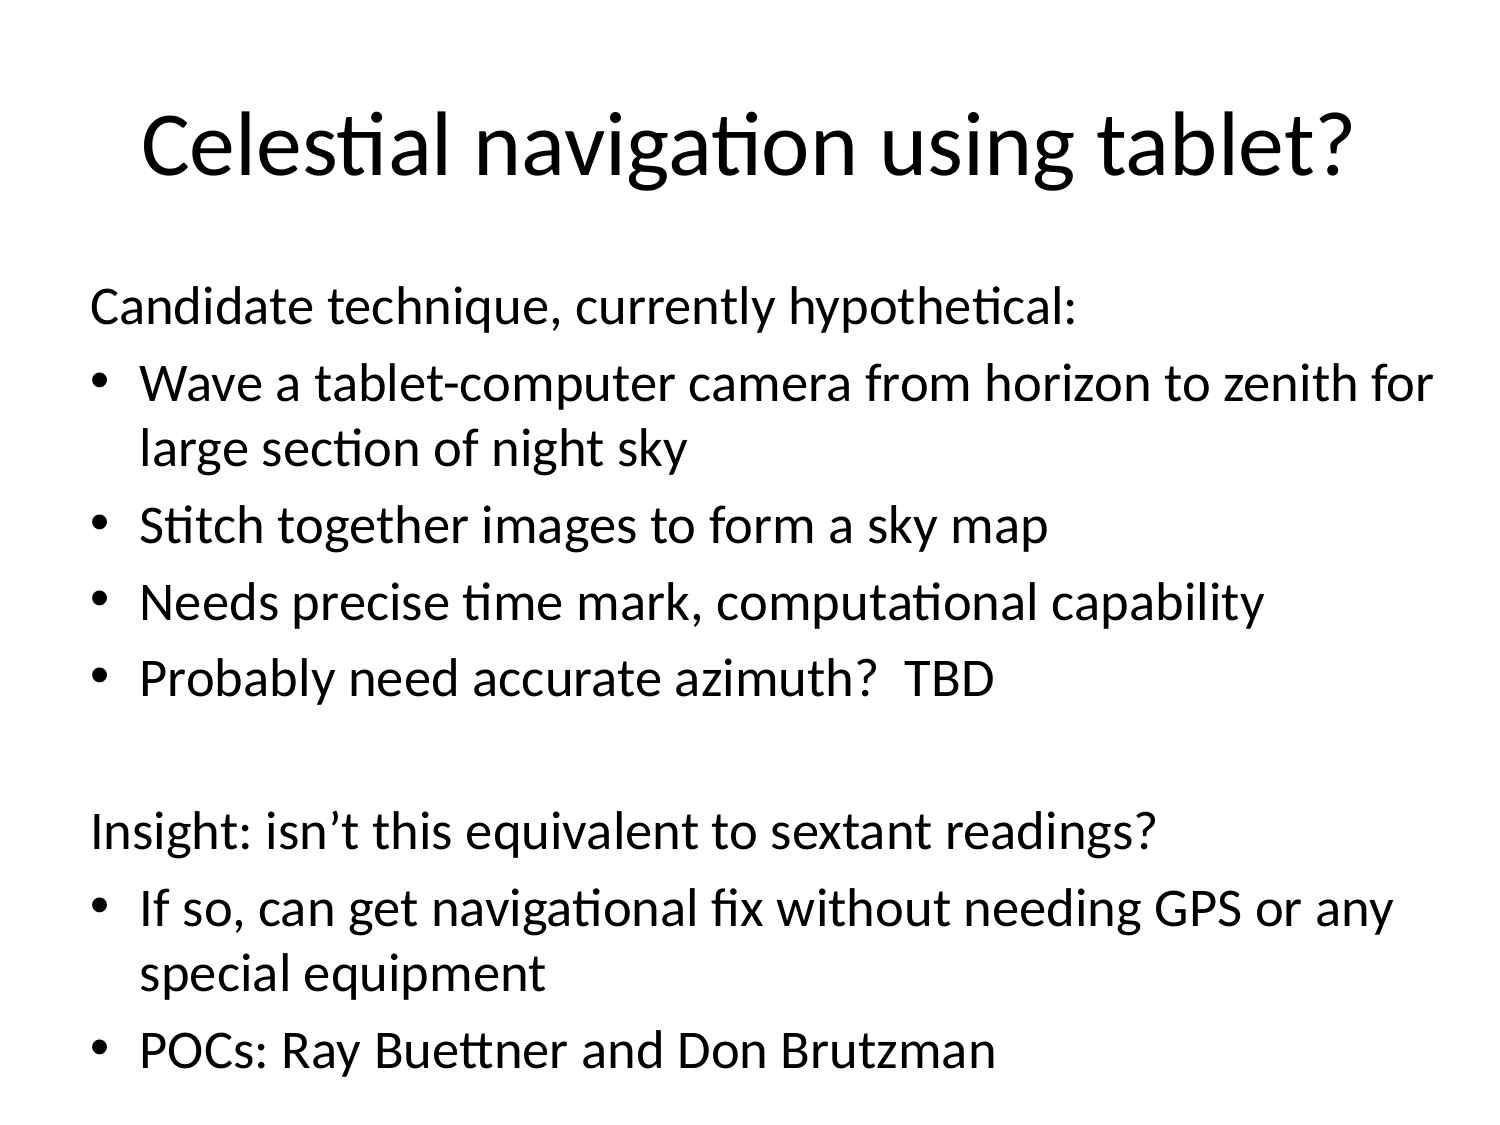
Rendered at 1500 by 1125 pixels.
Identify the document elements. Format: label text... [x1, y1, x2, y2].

title Celestial navigation using tablet? [75, 45, 1425, 233]
list Candidate technique, currently hypothetical: Wave a tablet-computer camera from horizon to zenith for large section of night sky Stitch together images to form a sky map Needs precise time mark, computational capability Probably need accurate azimuth? TBD Insight: isn’t this equivalent to sextant readings? If so, can get navigational fix without needing GPS or any special equipment POCs: Ray Buettner and Don Brutzman [75, 262, 1475, 1088]
